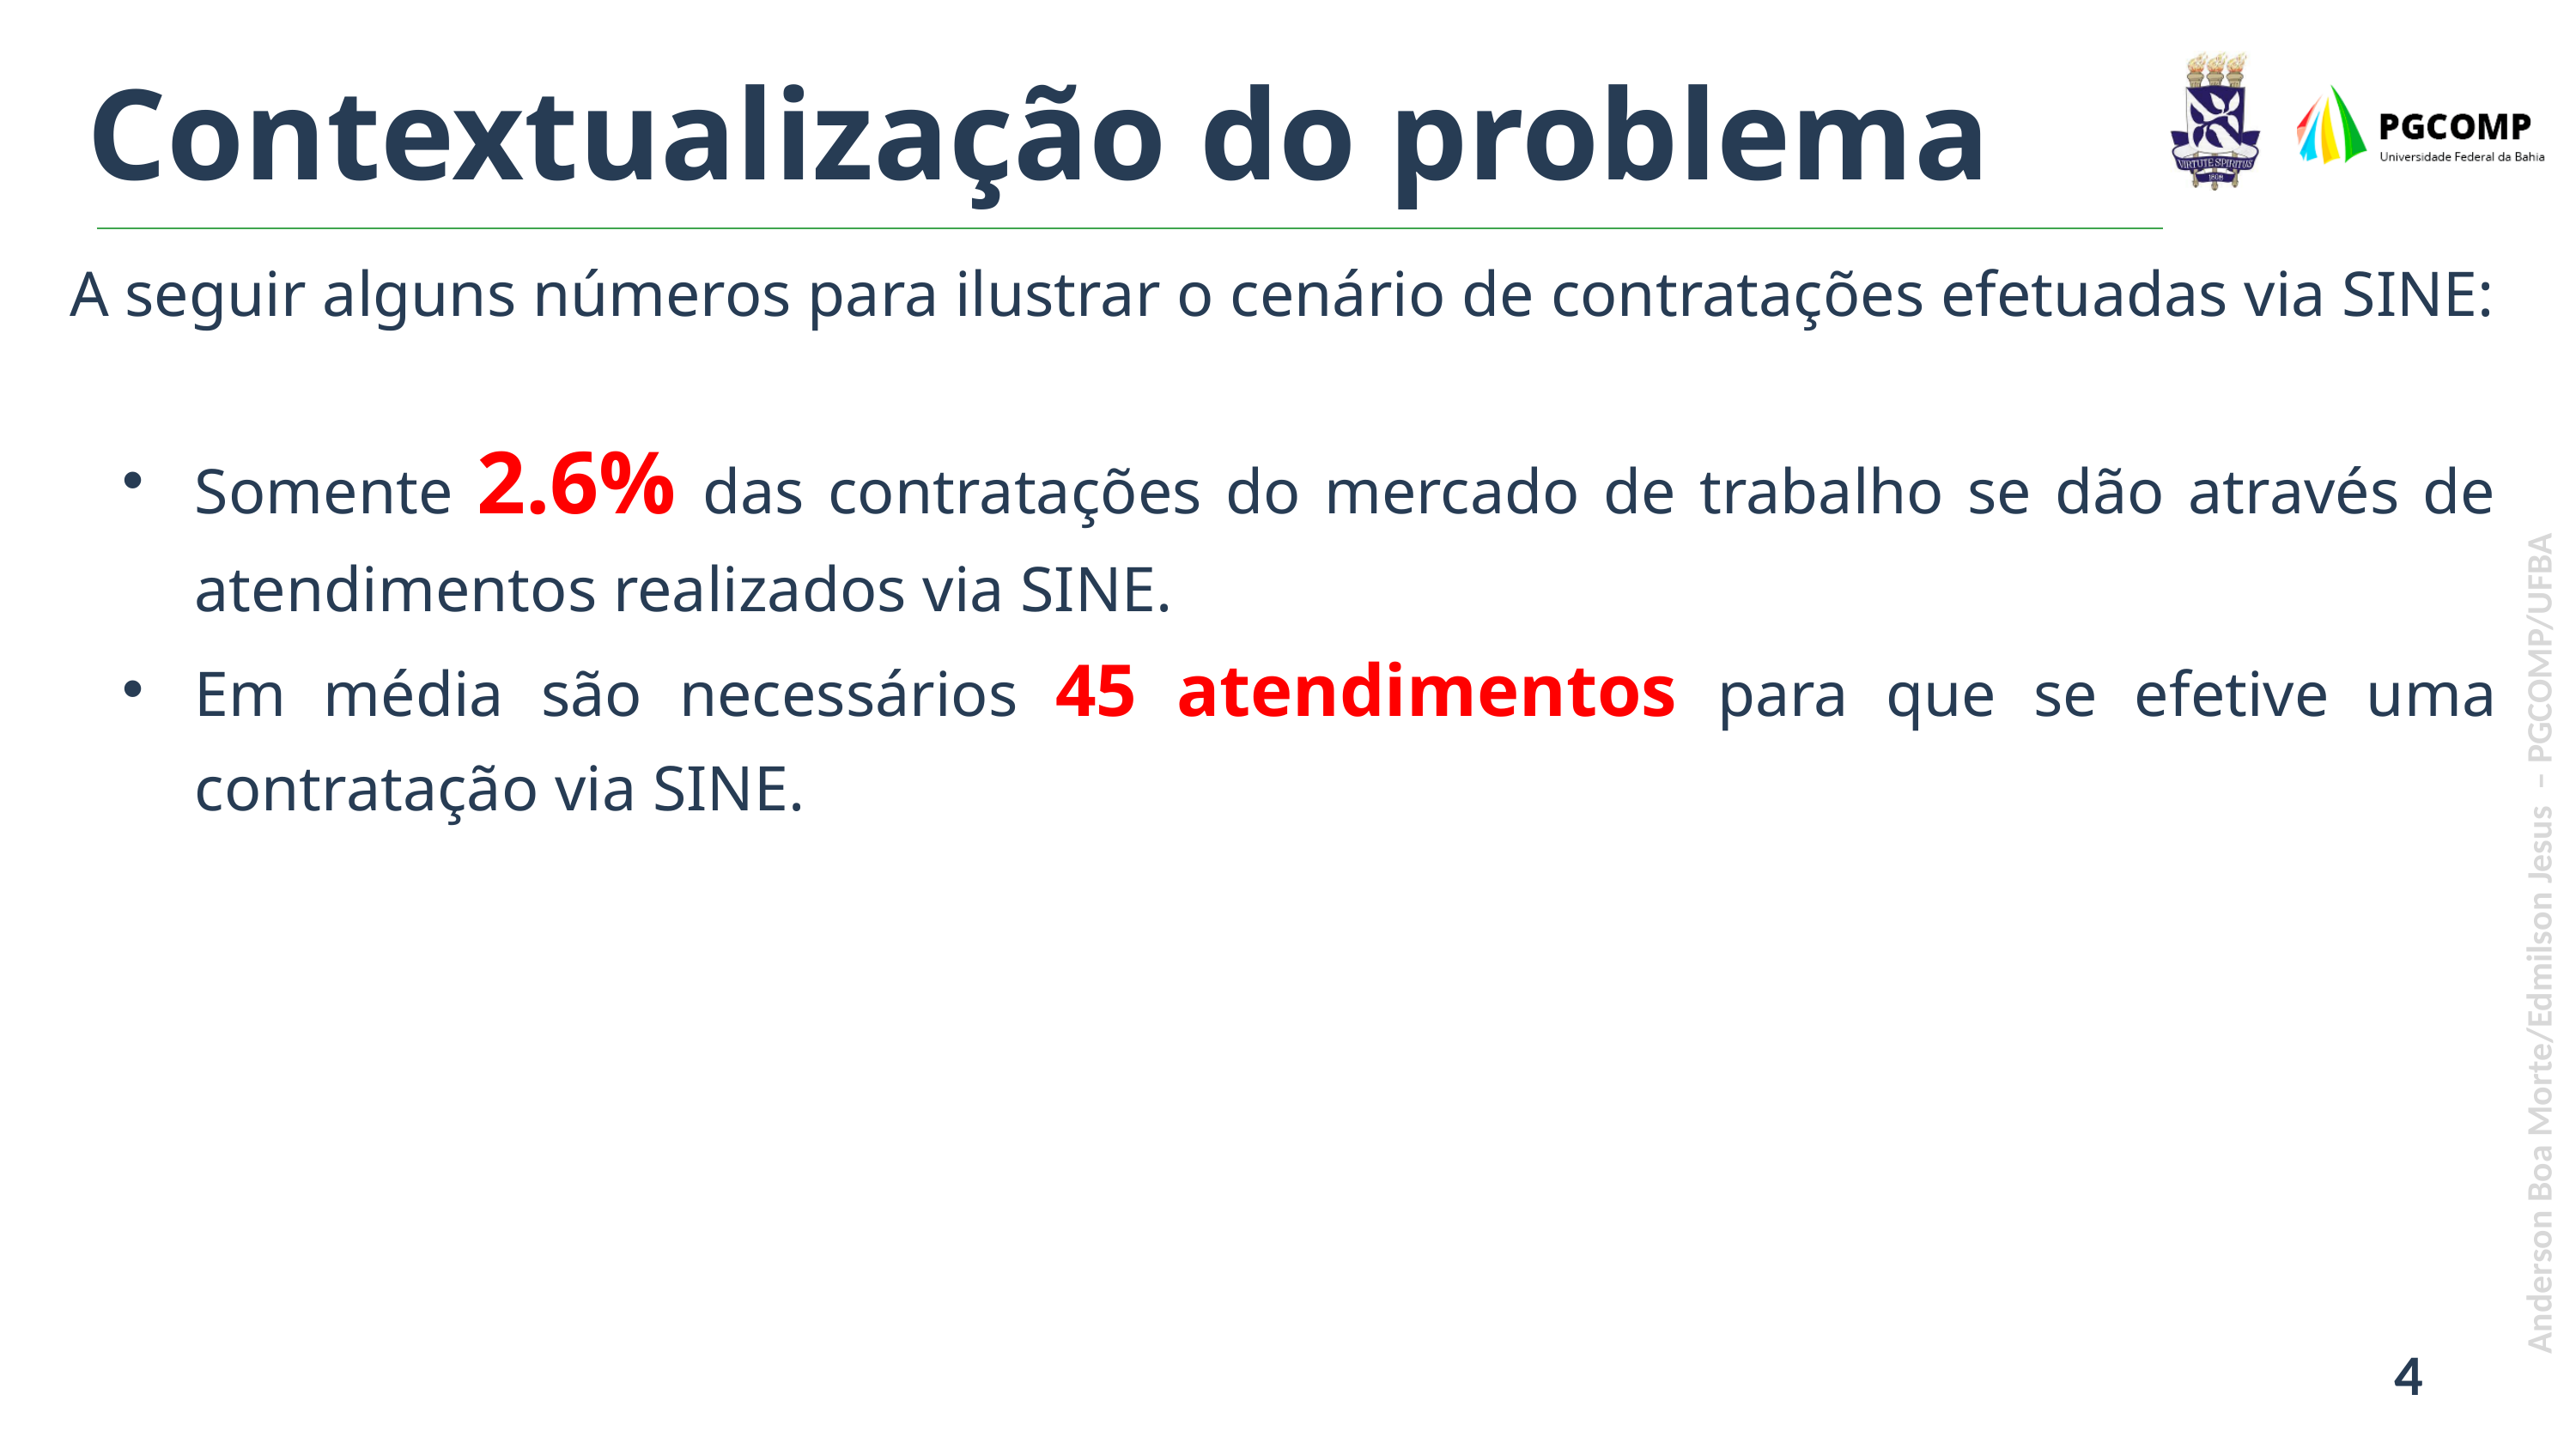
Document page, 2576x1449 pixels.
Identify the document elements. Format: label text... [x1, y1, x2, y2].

text_box A seguir alguns números para ilustrar o cenário de contratações efetuadas via SINE: Somente 2.6% das contratações do mercado de trabalho se dão através de atendimentos realizados via SINE. Em média são necessários 45 atendimentos para que se efetive uma contratação via SINE. [70, 254, 2497, 1398]
picture [2136, 42, 2554, 204]
slide_number 4 [2136, 1346, 2437, 1398]
text_box Contextualização do problema [74, 48, 2115, 209]
